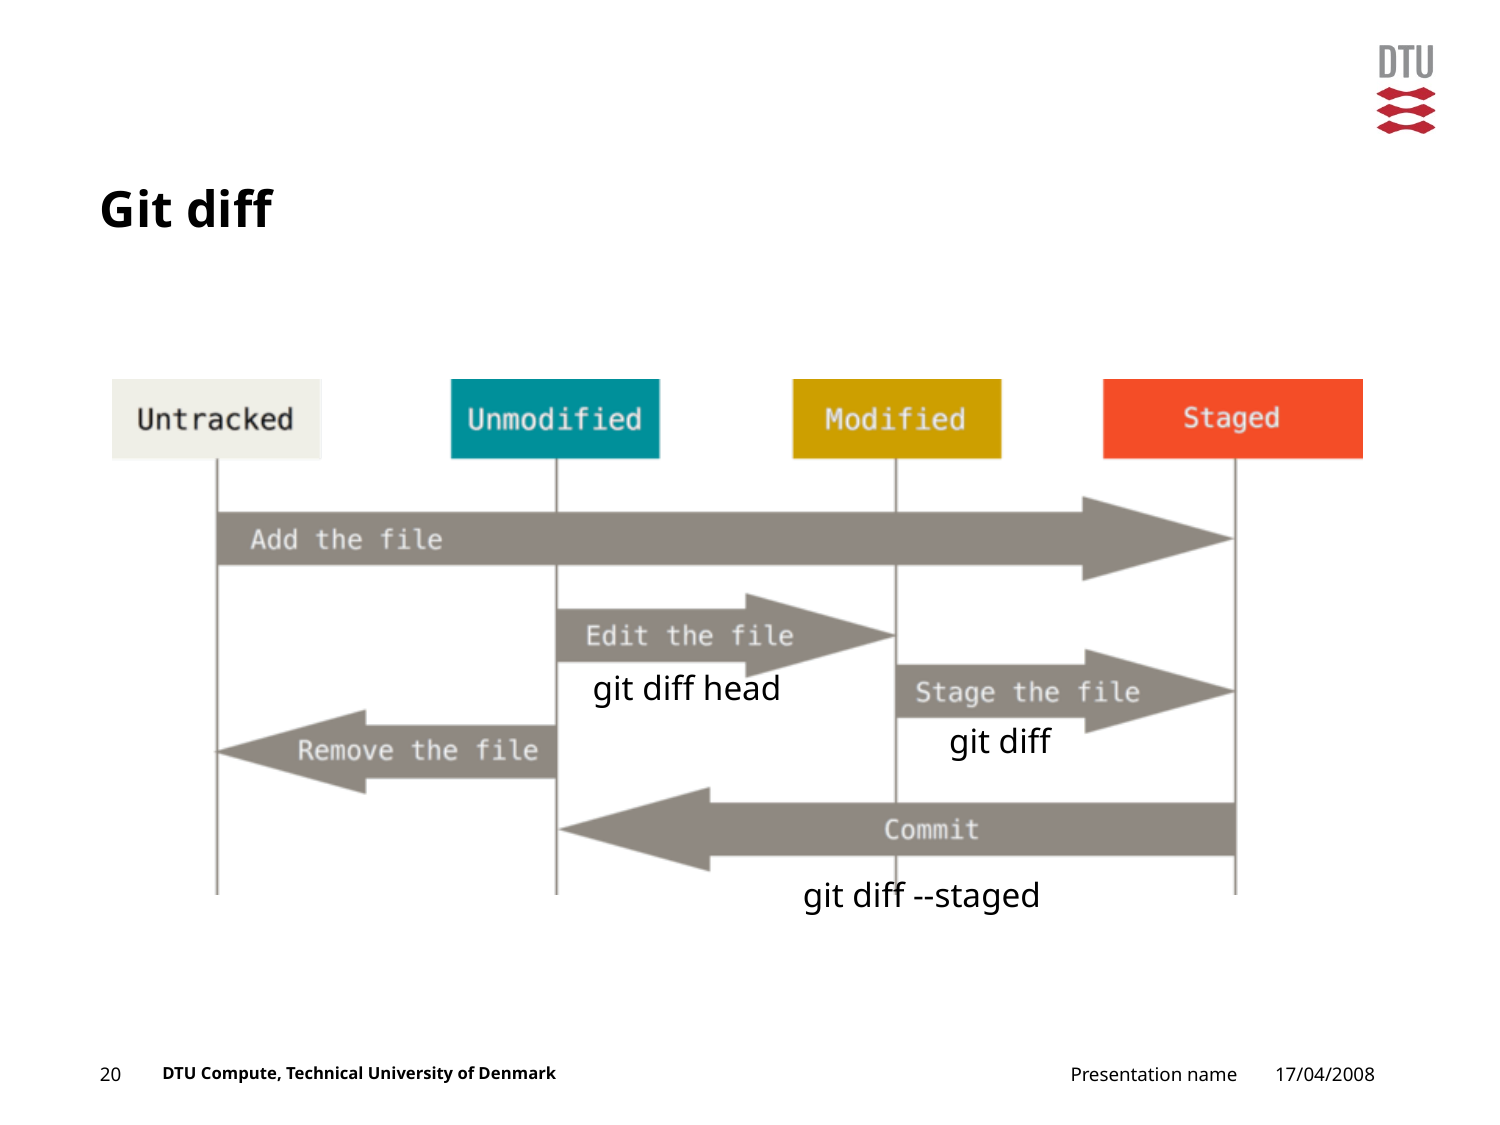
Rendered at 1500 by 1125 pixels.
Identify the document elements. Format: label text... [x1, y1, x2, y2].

picture [1356, 45, 1436, 134]
text_box git diff --staged [788, 902, 1057, 922]
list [112, 378, 1363, 896]
title Git diff [99, 50, 1375, 238]
